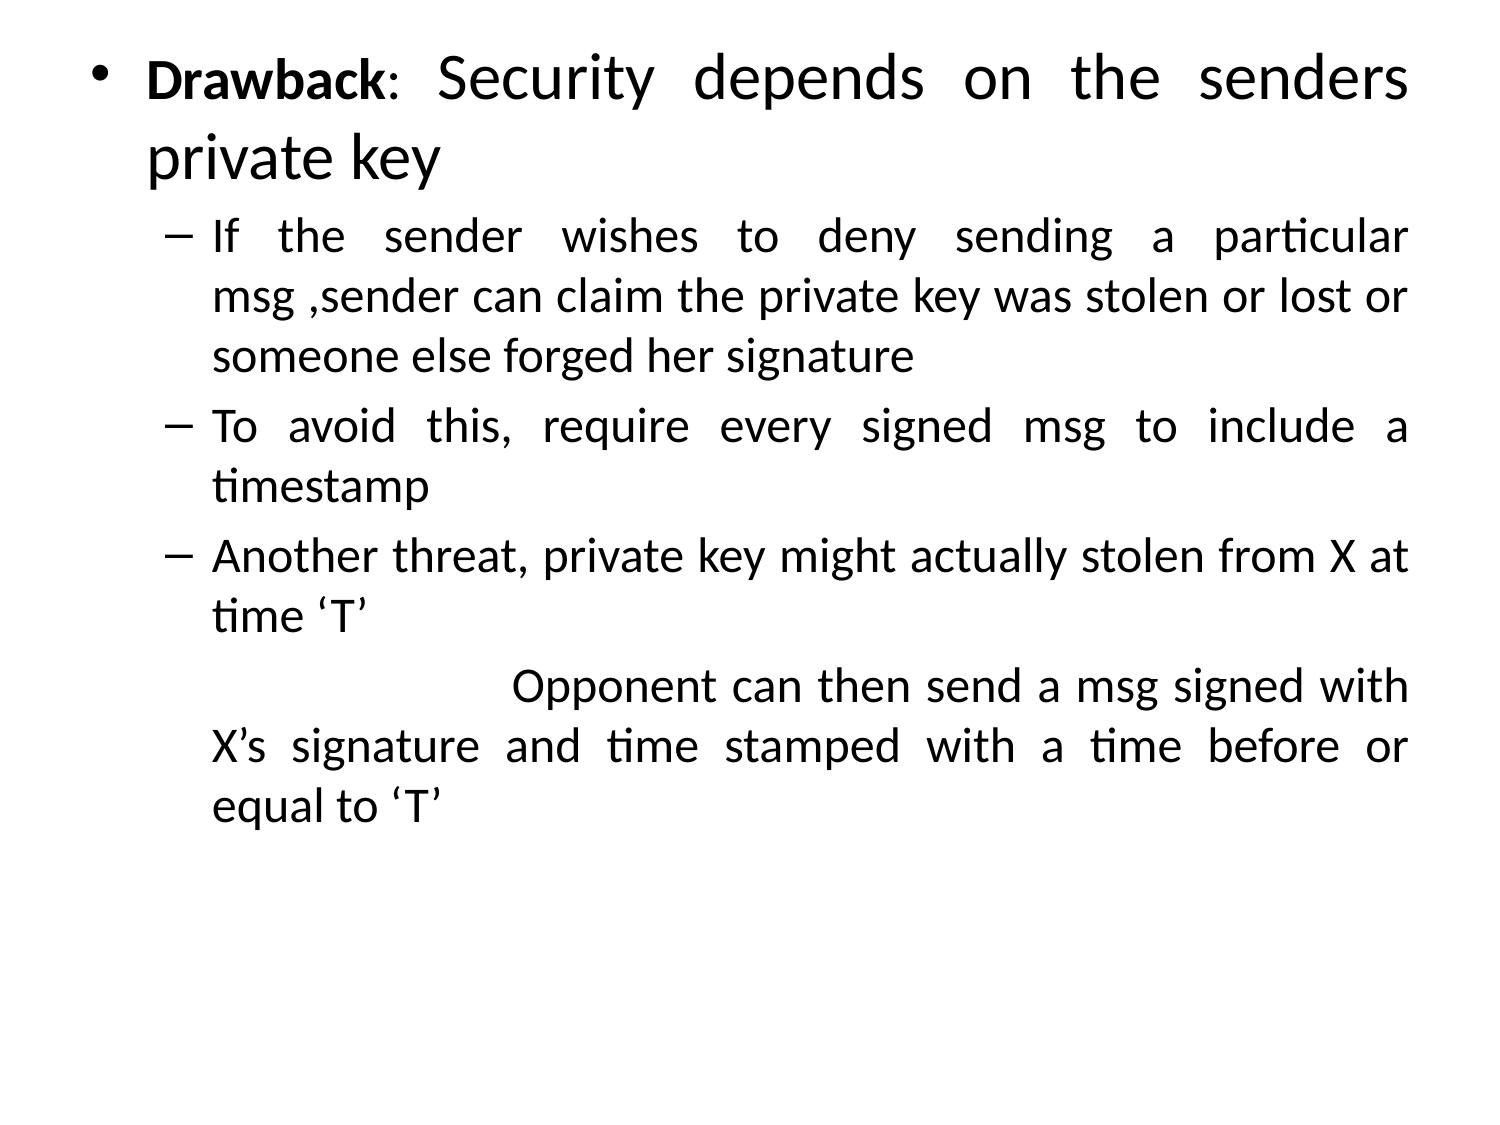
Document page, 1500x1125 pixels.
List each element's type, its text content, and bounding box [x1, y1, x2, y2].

list Drawback: Security depends on the senders private key If the sender wishes to deny sending a particular msg ,sender can claim the private key was stolen or lost or someone else forged her signature To avoid this, require every signed msg to include a timestamp Another threat, private key might actually stolen from X at time ‘T’ Opponent can then send a msg signed with X’s signature and time stamped with a time before or equal to ‘T’ [75, 24, 1425, 1088]
